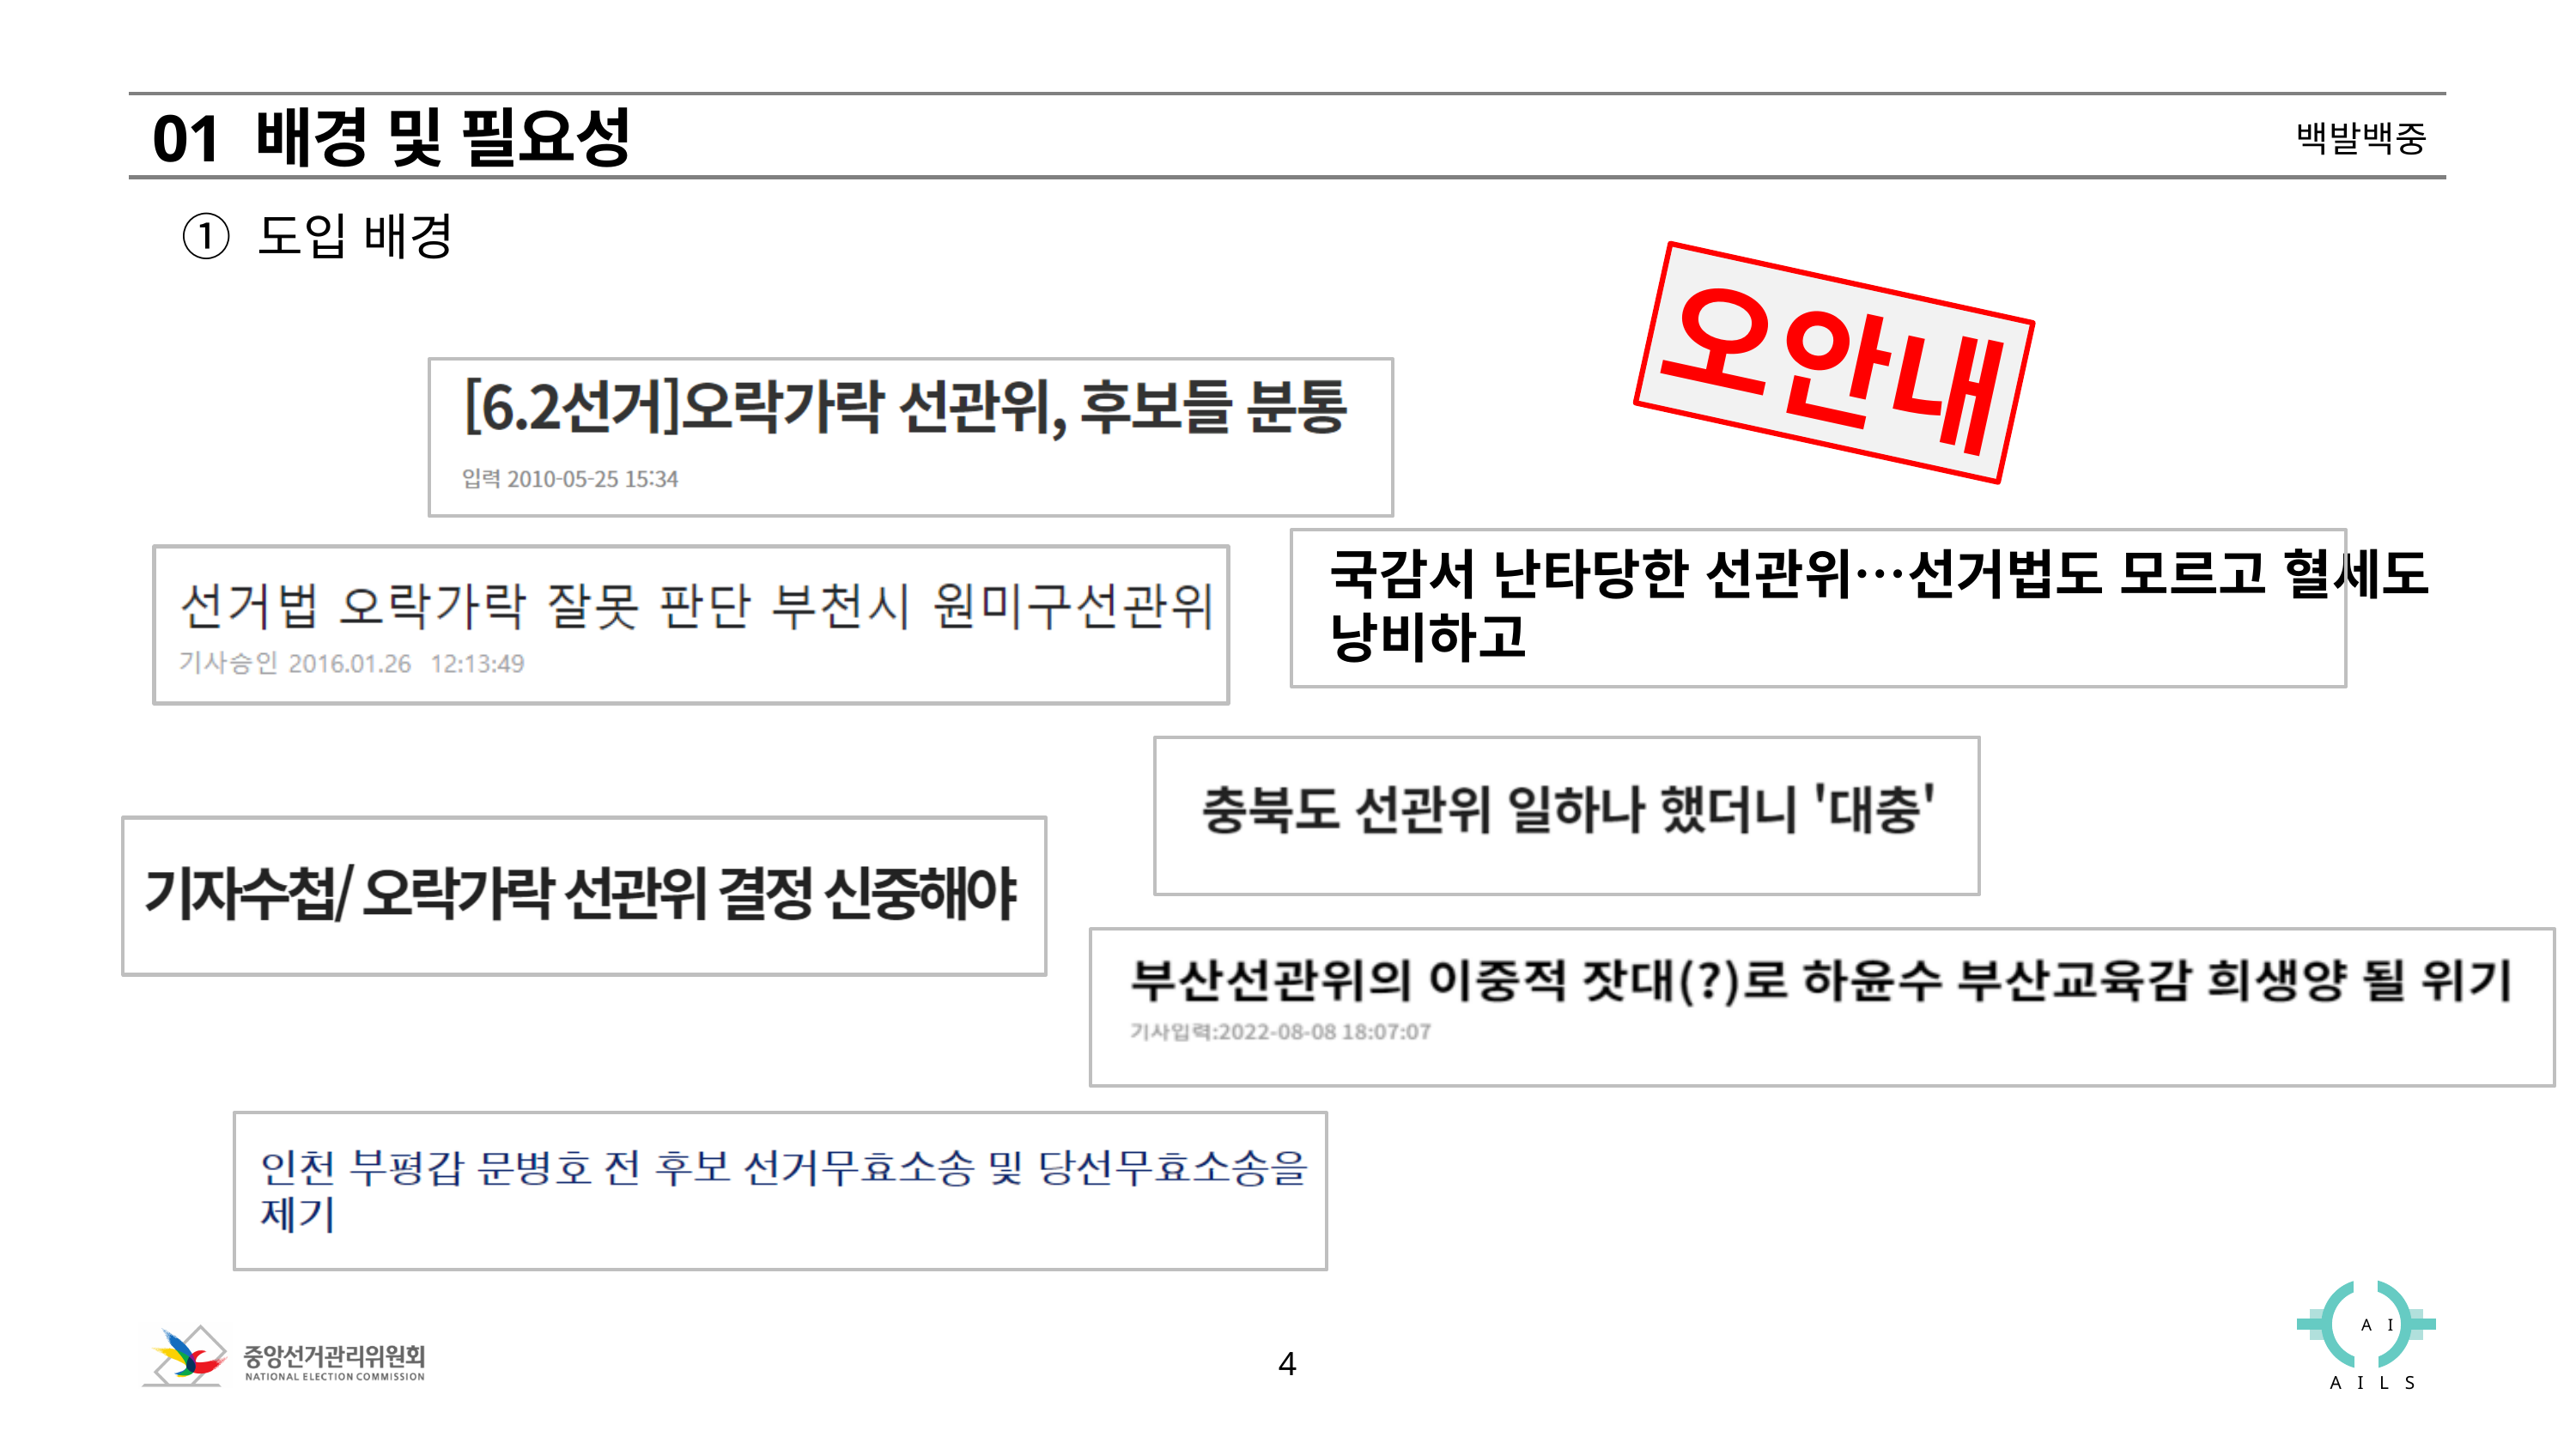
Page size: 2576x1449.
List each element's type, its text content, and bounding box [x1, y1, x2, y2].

text_box 01 배경 및 필요성 [139, 91, 677, 181]
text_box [1091, 929, 2555, 1087]
picture [135, 1320, 426, 1389]
text_box ① 도입 배경 [168, 198, 468, 272]
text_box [154, 546, 1229, 704]
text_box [123, 817, 1047, 975]
slide_number 4 [1137, 1337, 1438, 1389]
text_box 오안내 [1633, 241, 2035, 484]
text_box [1155, 737, 1980, 895]
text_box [1291, 529, 2445, 688]
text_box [234, 1113, 1327, 1270]
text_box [428, 359, 1394, 517]
